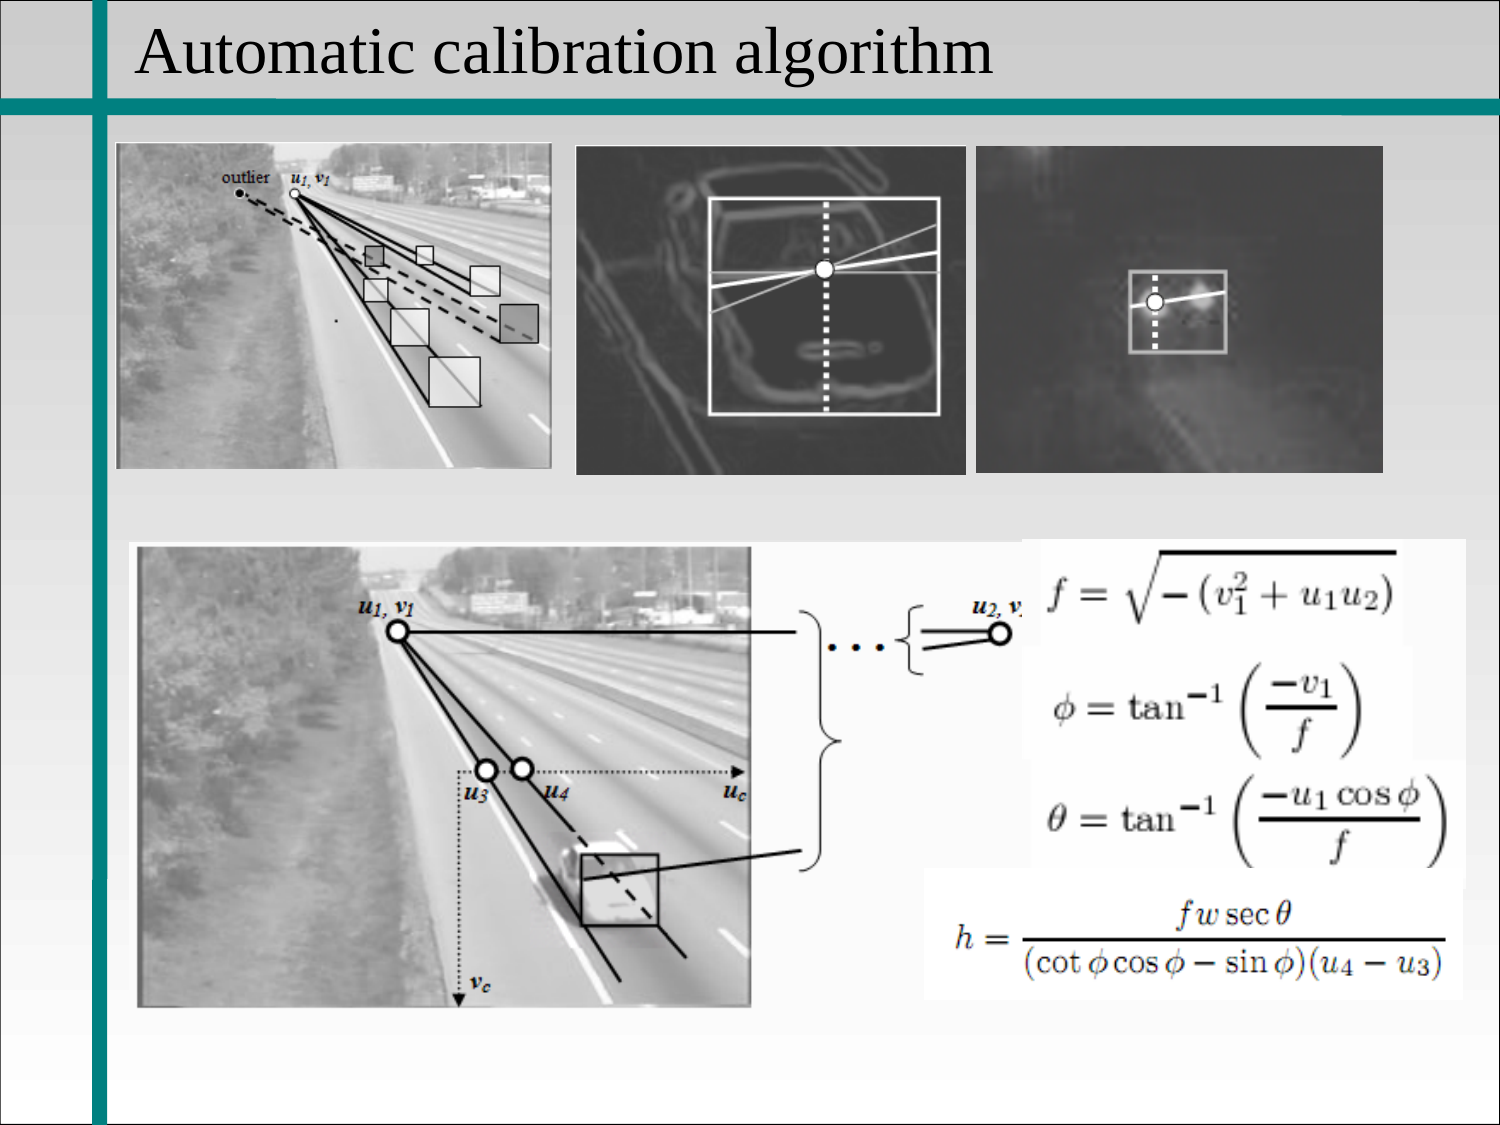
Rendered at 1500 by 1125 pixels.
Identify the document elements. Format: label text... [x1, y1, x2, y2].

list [575, 145, 966, 475]
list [976, 146, 1382, 473]
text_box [1022, 539, 1466, 889]
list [115, 142, 552, 469]
text_box Automatic calibration algorithm [134, 12, 1200, 89]
picture [924, 868, 1463, 1000]
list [129, 542, 1045, 1015]
